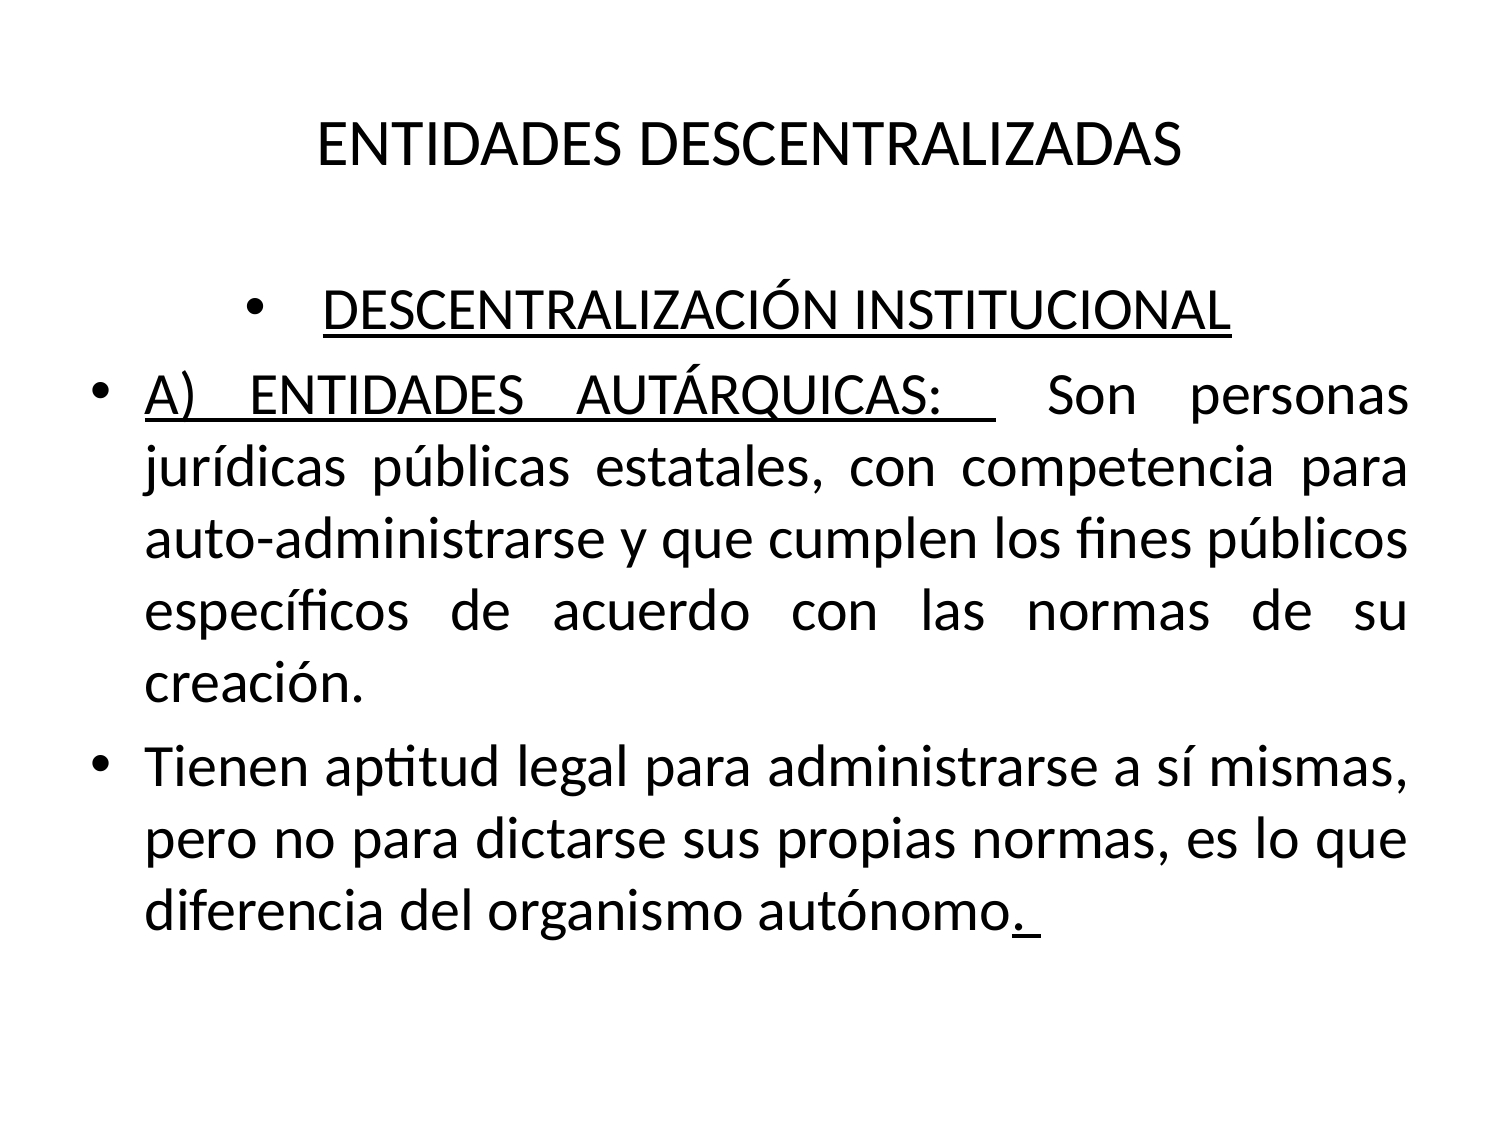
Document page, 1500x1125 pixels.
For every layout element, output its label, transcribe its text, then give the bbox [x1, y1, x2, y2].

title ENTIDADES DESCENTRALIZADAS [75, 45, 1425, 233]
list DESCENTRALIZACIÓN INSTITUCIONAL A) ENTIDADES AUTÁRQUICAS: Son personas jurídicas públicas estatales, con competencia para auto-administrarse y que cumplen los fines públicos específicos de acuerdo con las normas de su creación. Tienen aptitud legal para administrarse a sí mismas, pero no para dictarse sus propias normas, es lo que diferencia del organismo autónomo. [75, 262, 1425, 1005]
